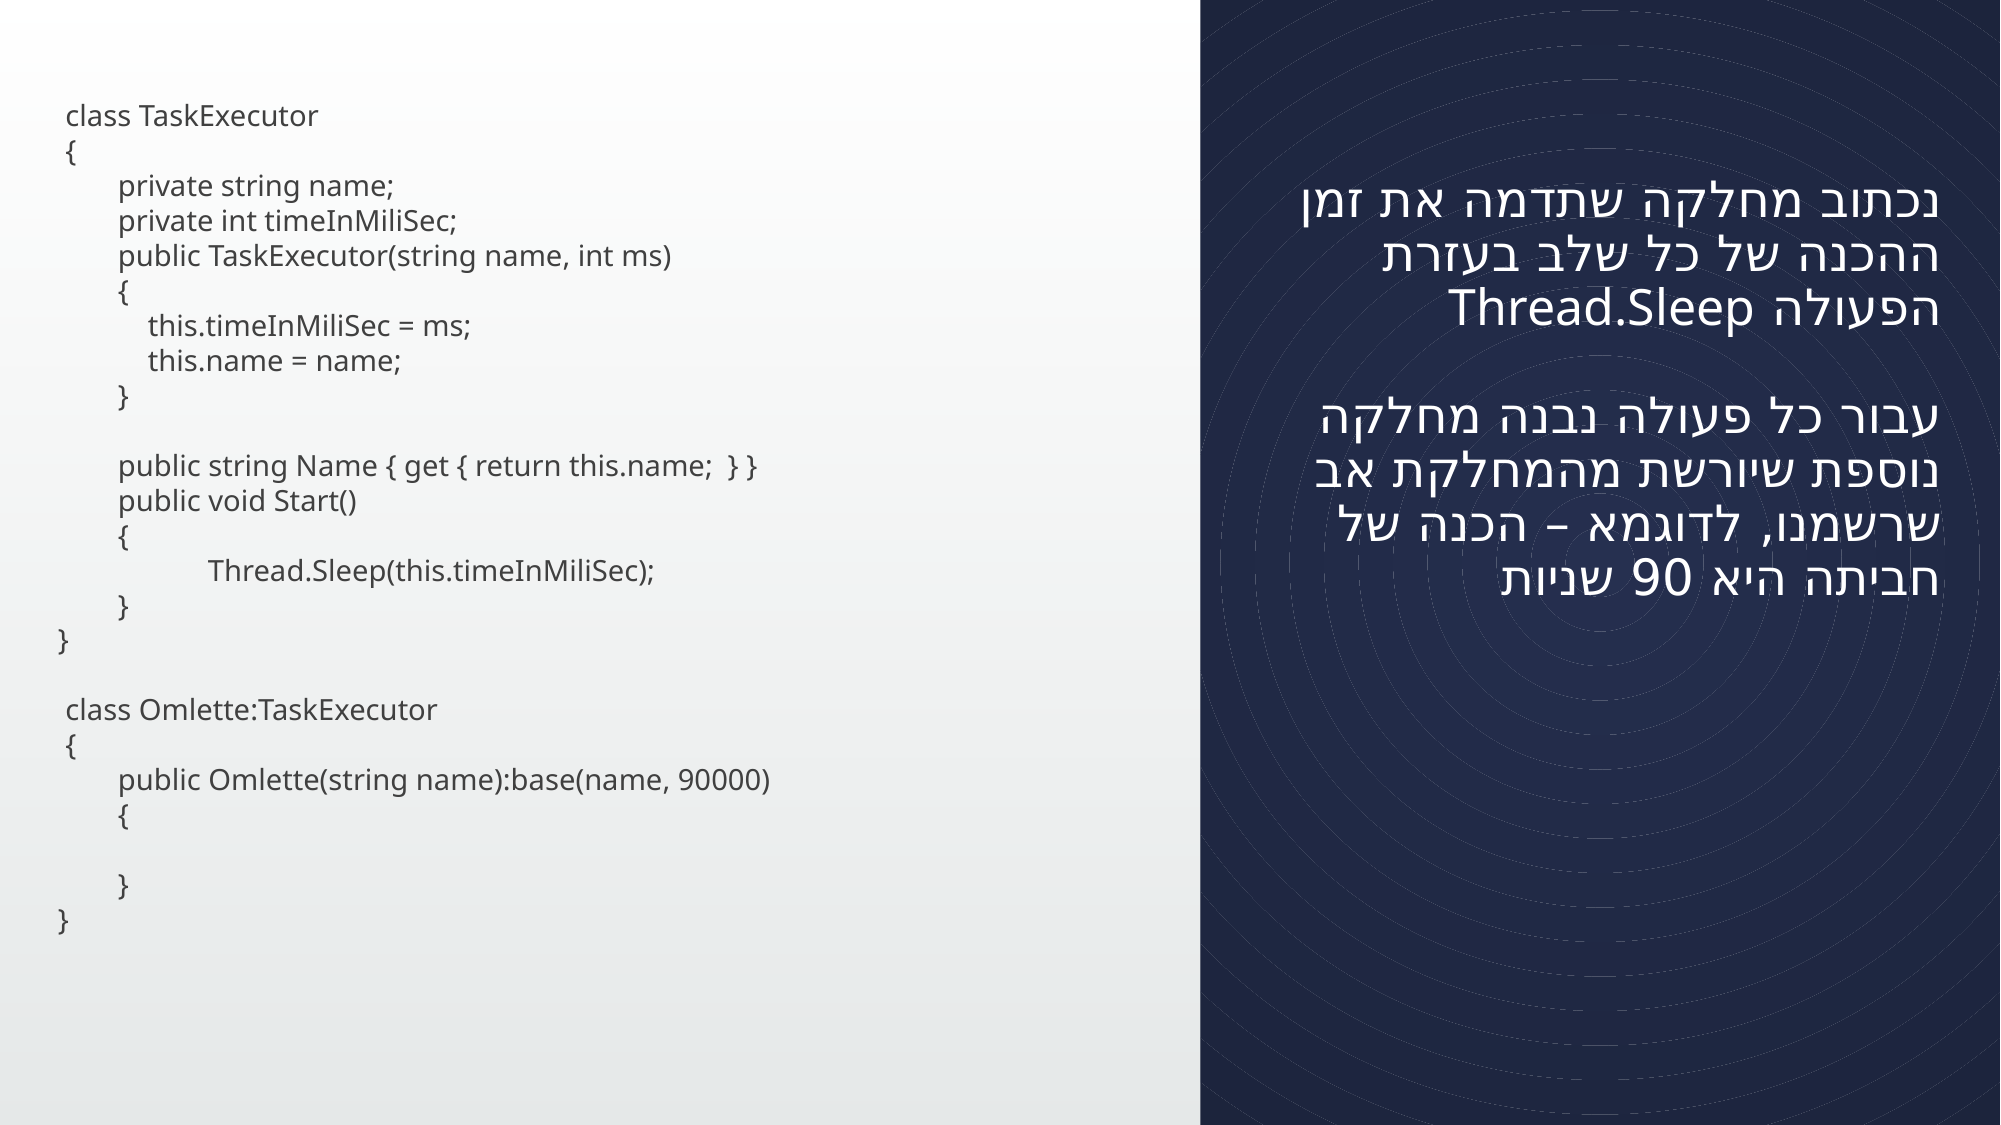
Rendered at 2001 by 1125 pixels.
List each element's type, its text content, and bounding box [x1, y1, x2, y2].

text_box class TaskExecutor { private string name; private int timeInMiliSec; public TaskExecutor(string name, int ms) { this.timeInMiliSec = ms; this.name = name; } public string Name { get { return this.name; } } public void Start() { Thread.Sleep(this.timeInMiliSec); } } class Omlette:TaskExecutor { public Omlette(string name):base(name, 90000) { } } [43, 89, 1043, 944]
title נכתוב מחלקה שתדמה את זמן ההכנה של כל שלב בעזרת הפעולה Thread.Sleep עבור כל פעולה נבנה מחלקה נוספת שיורשת מהמחלקת אב שרשמנו, לדוגמא – הכנה של חביתה היא 90 שניות [1212, 7, 1957, 1106]
